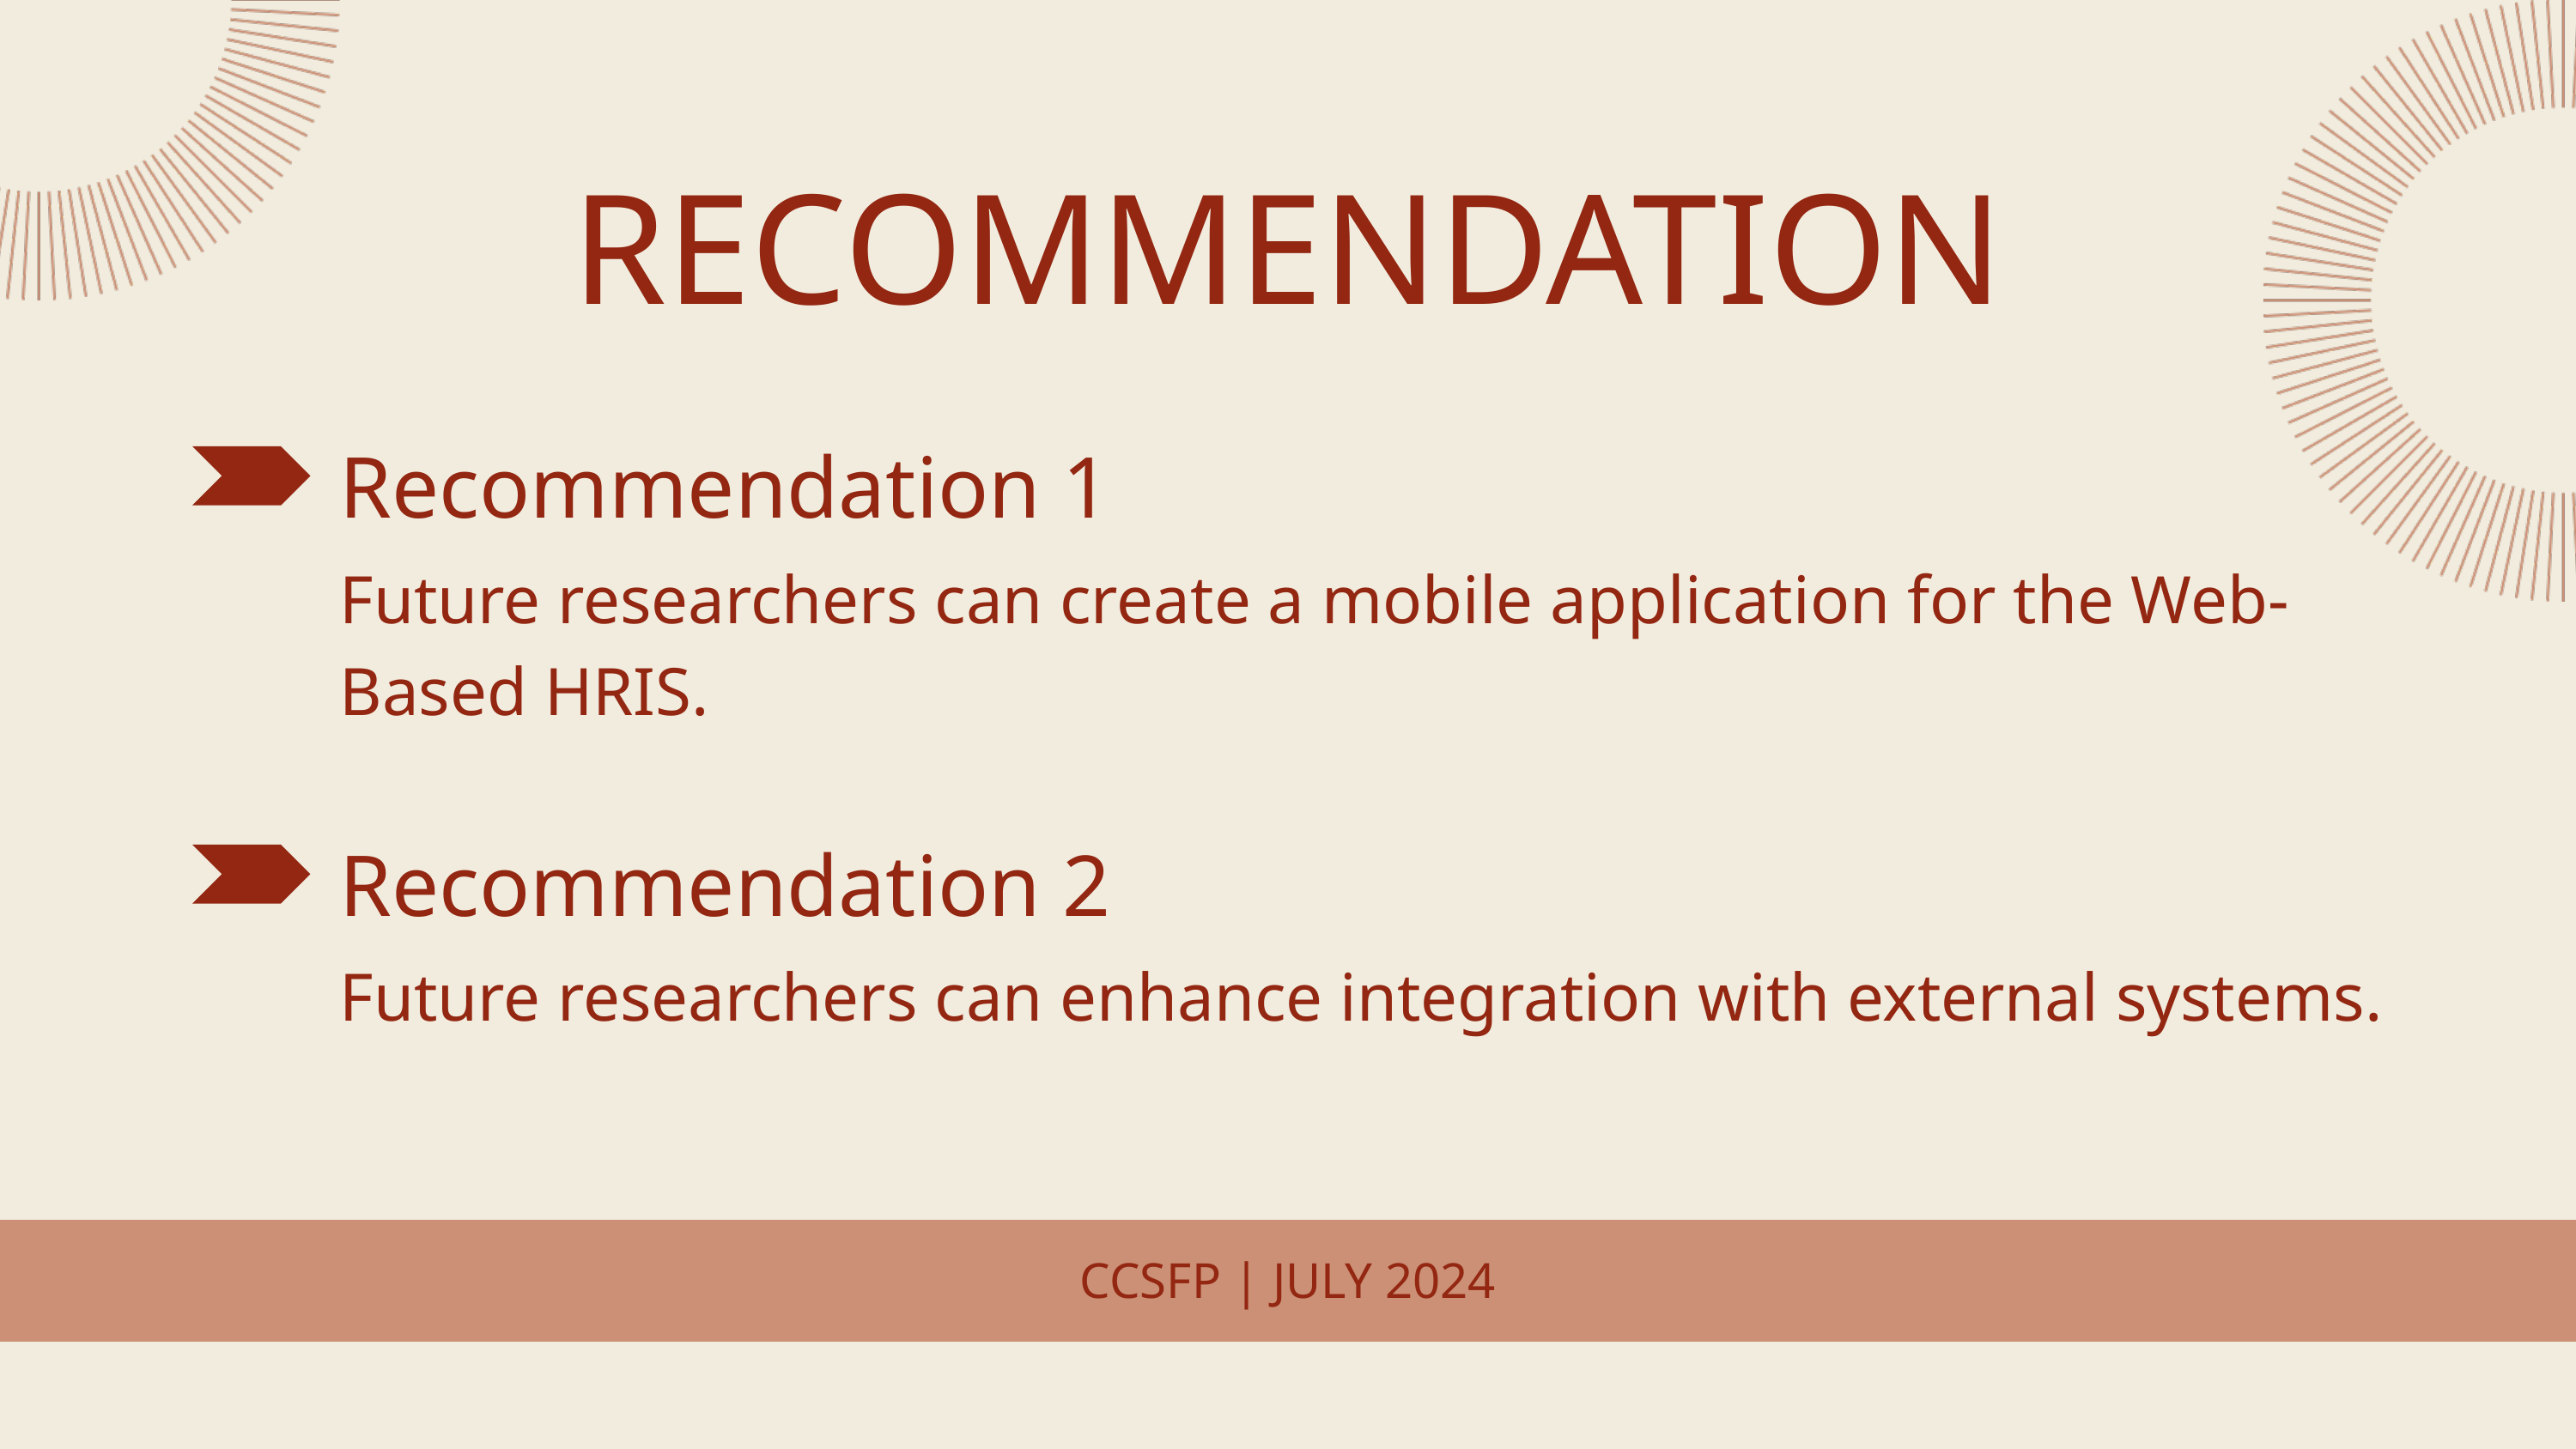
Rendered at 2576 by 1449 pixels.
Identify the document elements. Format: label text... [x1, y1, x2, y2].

text_box [2263, 0, 2576, 602]
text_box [191, 425, 2432, 1121]
text_box [0, 0, 340, 301]
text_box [0, 1219, 2576, 1343]
text_box RECOMMENDATION [339, 122, 2237, 336]
